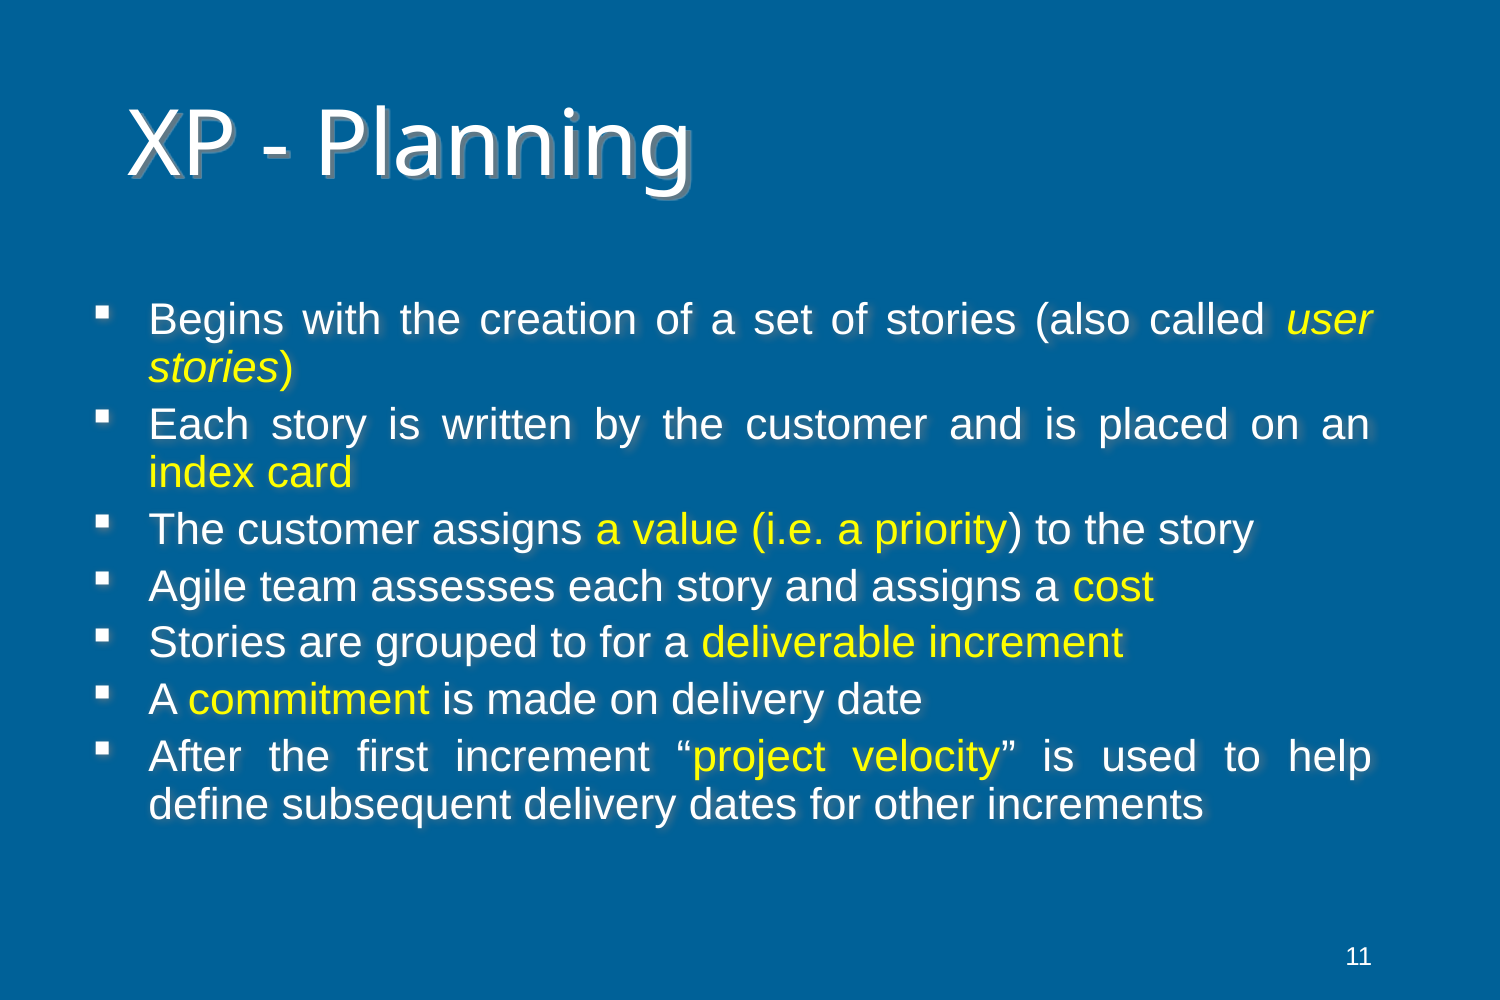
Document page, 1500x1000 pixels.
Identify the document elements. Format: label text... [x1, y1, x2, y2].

title XP - Planning [112, 55, 1388, 223]
list Begins with the creation of a set of stories (also called user stories) Each story is written by the customer and is placed on an index card The customer assigns a value (i.e. a priority) to the story Agile team assesses each story and assigns a cost Stories are grouped to for a deliverable increment A commitment is made on delivery date After the first increment “project velocity” is used to help define subsequent delivery dates for other increments [77, 288, 1388, 978]
